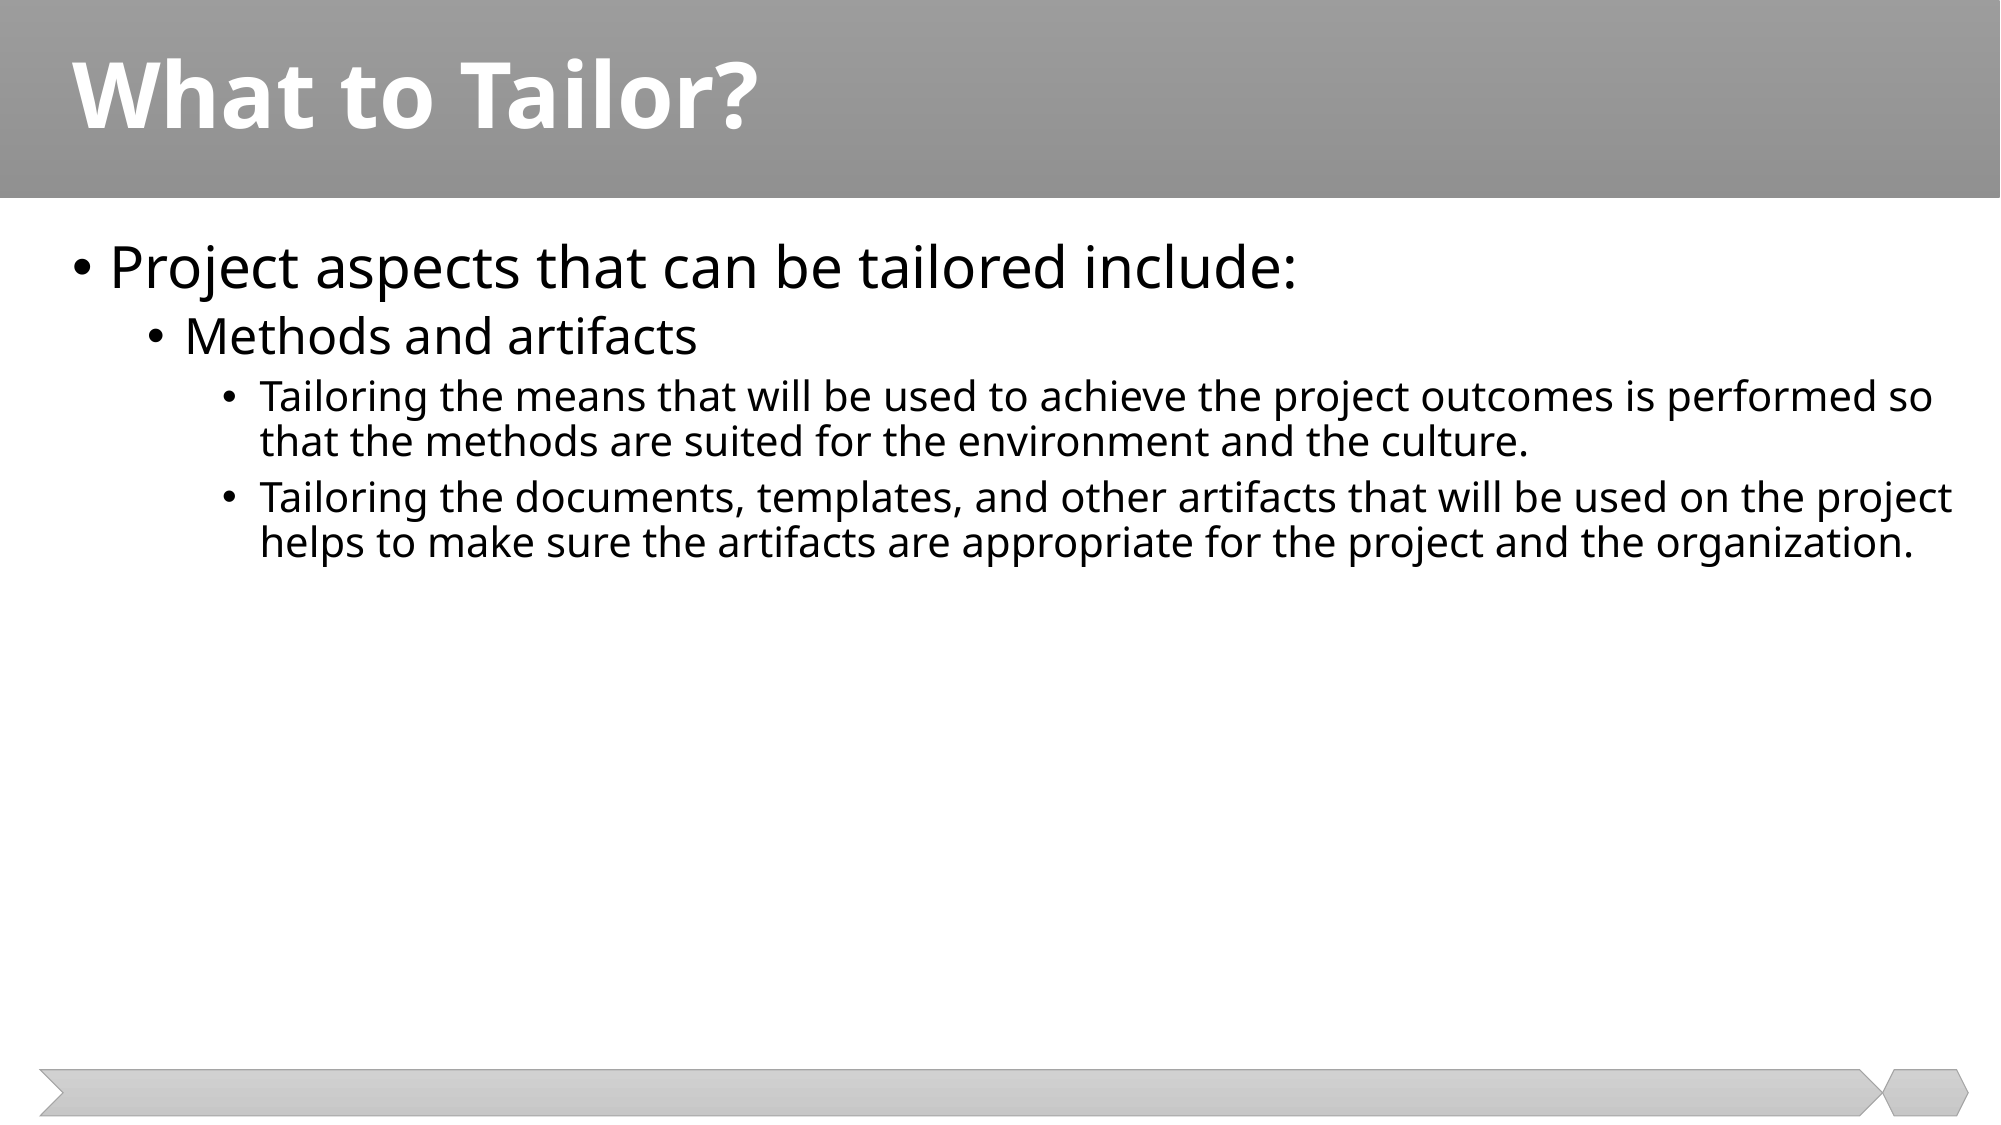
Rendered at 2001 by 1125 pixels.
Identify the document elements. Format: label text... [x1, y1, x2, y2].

list Project aspects that can be tailored include: Methods and artifacts Tailoring the means that will be used to achieve the project outcomes is performed so that the methods are suited for the environment and the culture. Tailoring the documents, templates, and other artifacts that will be used on the project helps to make sure the artifacts are appropriate for the project and the organization. [56, 230, 1969, 1010]
title What to Tailor? [56, 0, 1969, 199]
